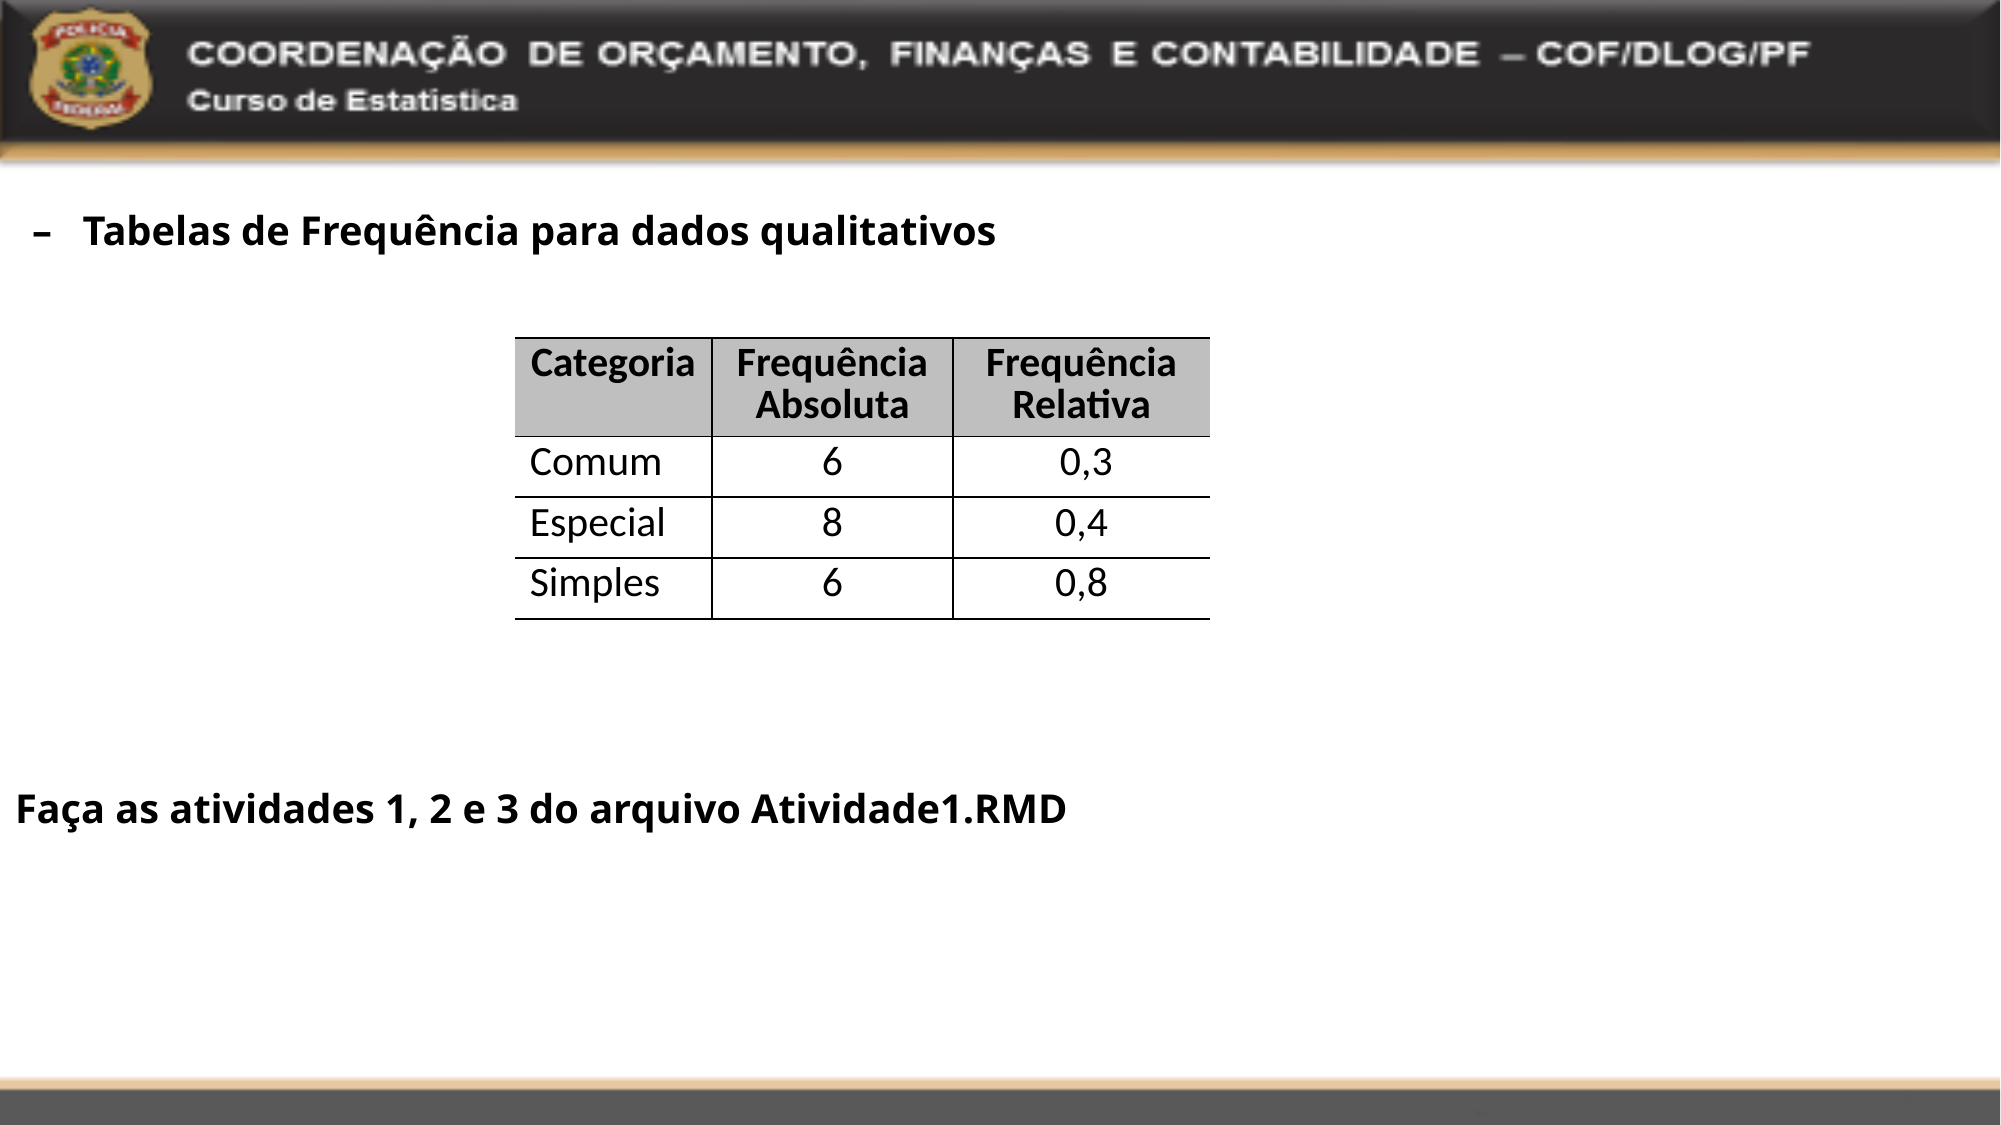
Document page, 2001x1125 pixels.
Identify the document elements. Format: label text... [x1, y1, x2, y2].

table_cell Especial [515, 498, 711, 557]
table_cell 6 [713, 437, 952, 496]
picture [0, 0, 2001, 1125]
table_header Frequência Absoluta [713, 339, 952, 436]
table_cell 0,4 [954, 498, 1210, 557]
table_header Categoria [515, 339, 711, 436]
table_cell Simples [515, 559, 711, 618]
table_cell 8 [713, 498, 952, 557]
table_header Frequência Relativa [954, 339, 1210, 436]
table_cell 0,8 [954, 559, 1210, 618]
table_cell 6 [713, 559, 952, 618]
table_cell Comum [515, 437, 711, 496]
table_cell 0,3 [954, 437, 1210, 496]
title – Tabelas de Frequência para dados qualitativos Faça as atividades 1, 2 e 3 do arquivo Atividade1.RMD [0, 171, 1987, 1079]
